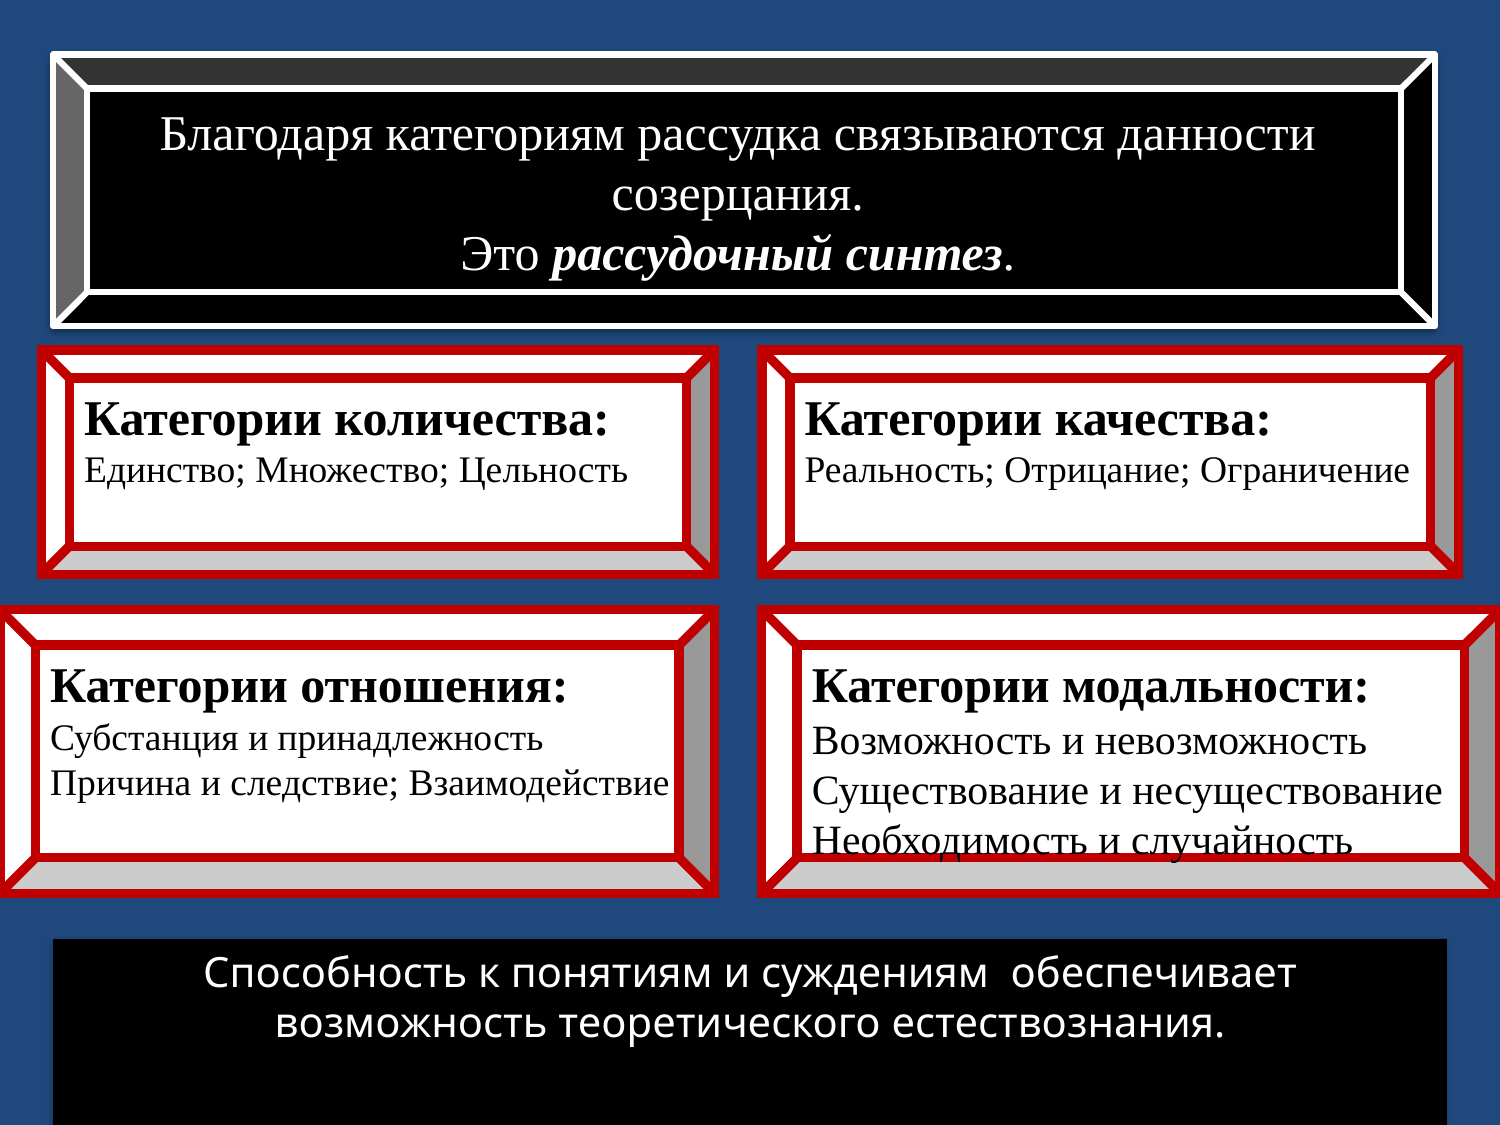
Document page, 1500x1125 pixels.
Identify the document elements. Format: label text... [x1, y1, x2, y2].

text_box Дали подробную картину возникновения человека, общества, государства Основа общественного прогресса - материальное производство, т.е. создание материальных благ в процессе преобразовательной деятельности человека [2, 610, 713, 645]
text_box Способность к понятиям и суждениям обеспечивает возможность теоретического естествознания. [51, 937, 1449, 1125]
text_box Показали роль экономики, производства для материального и общественного бытия. [43, 350, 713, 377]
text_box [764, 610, 1498, 645]
text_box Выдвинули последовательно-материалистическую картину мира [62, 58, 1426, 85]
text_box Благодаря категориям рассудка связываются данности созерцания. Это рассудочный синтез. [50, 51, 1438, 329]
text_box Категории качества: Реальность; Отрицание; Ограничение [761, 349, 1459, 575]
text_box Категории количества: Единство; Множество; Цельность [41, 349, 715, 575]
text_box Категории отношения: Субстанция и принадлежность Причина и следствие; Взаимодействие [0, 609, 715, 894]
text_box Рассматривала историю как целенаправленный и закономерный процесс В зависимости от уровня развития производительных сил и производственных отношений, определенного типа базиса и надстройки выделяли различные типы общественно-экономические формаций [763, 350, 1457, 377]
text_box Категории модальности: Возможность и невозможность Существование и несуществование Необходимость и случайность [761, 609, 1500, 894]
